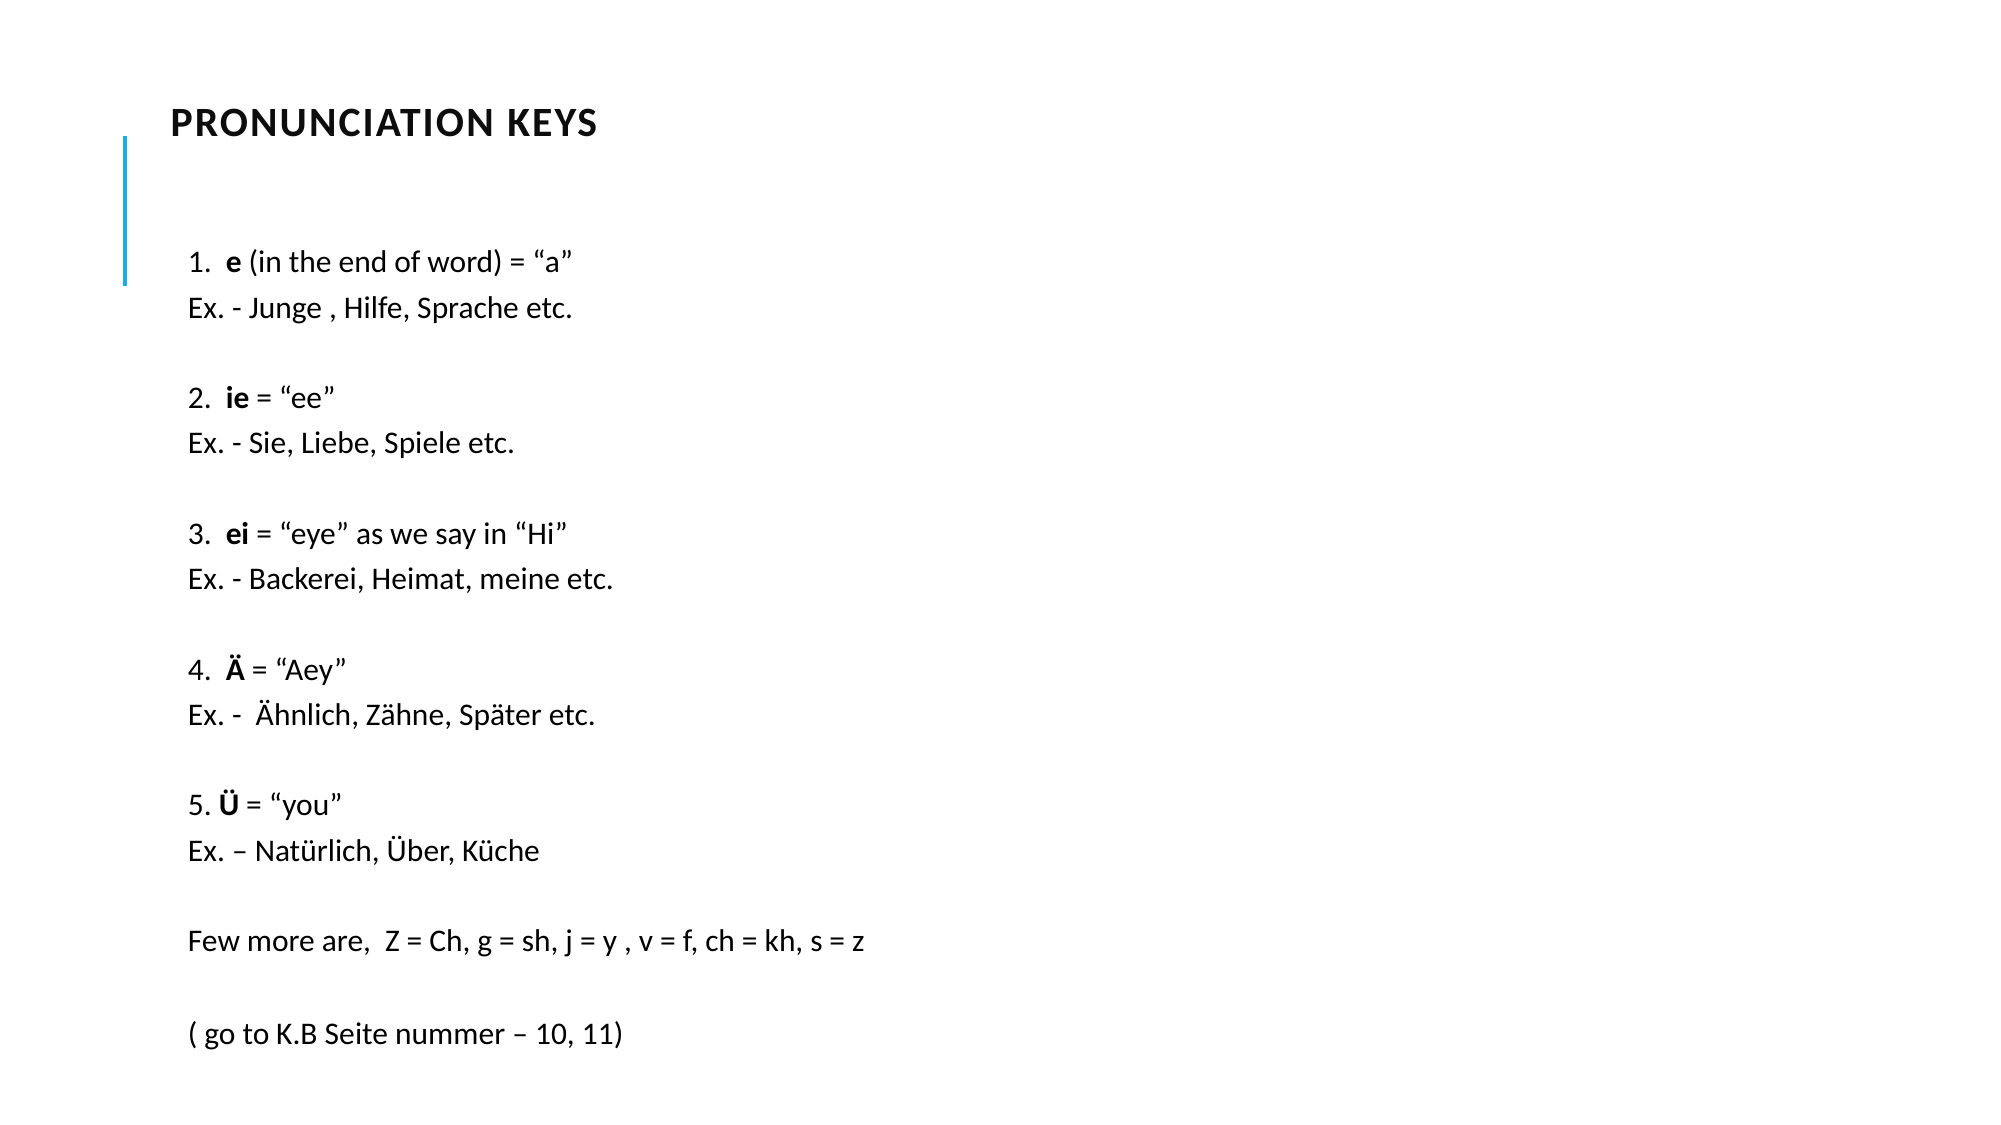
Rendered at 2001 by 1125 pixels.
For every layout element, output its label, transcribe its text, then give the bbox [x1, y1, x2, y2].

list 1. e (in the end of word) = “a” Ex. - Junge , Hilfe, Sprache etc. 2. ie = “ee” Ex. - Sie, Liebe, Spiele etc. 3. ei = “eye” as we say in “Hi” Ex. - Backerei, Heimat, meine etc. 4. Ä = “Aey” Ex. - Ähnlich, Zähne, Später etc. 5. Ü = “you” Ex. – Natürlich, Über, Küche Few more are, Z = Ch, g = sh, j = y , v = f, ch = kh, s = z ( go to K.B Seite nummer – 10, 11) [168, 226, 1763, 1072]
title Pronunciation keys [155, 34, 1751, 214]
